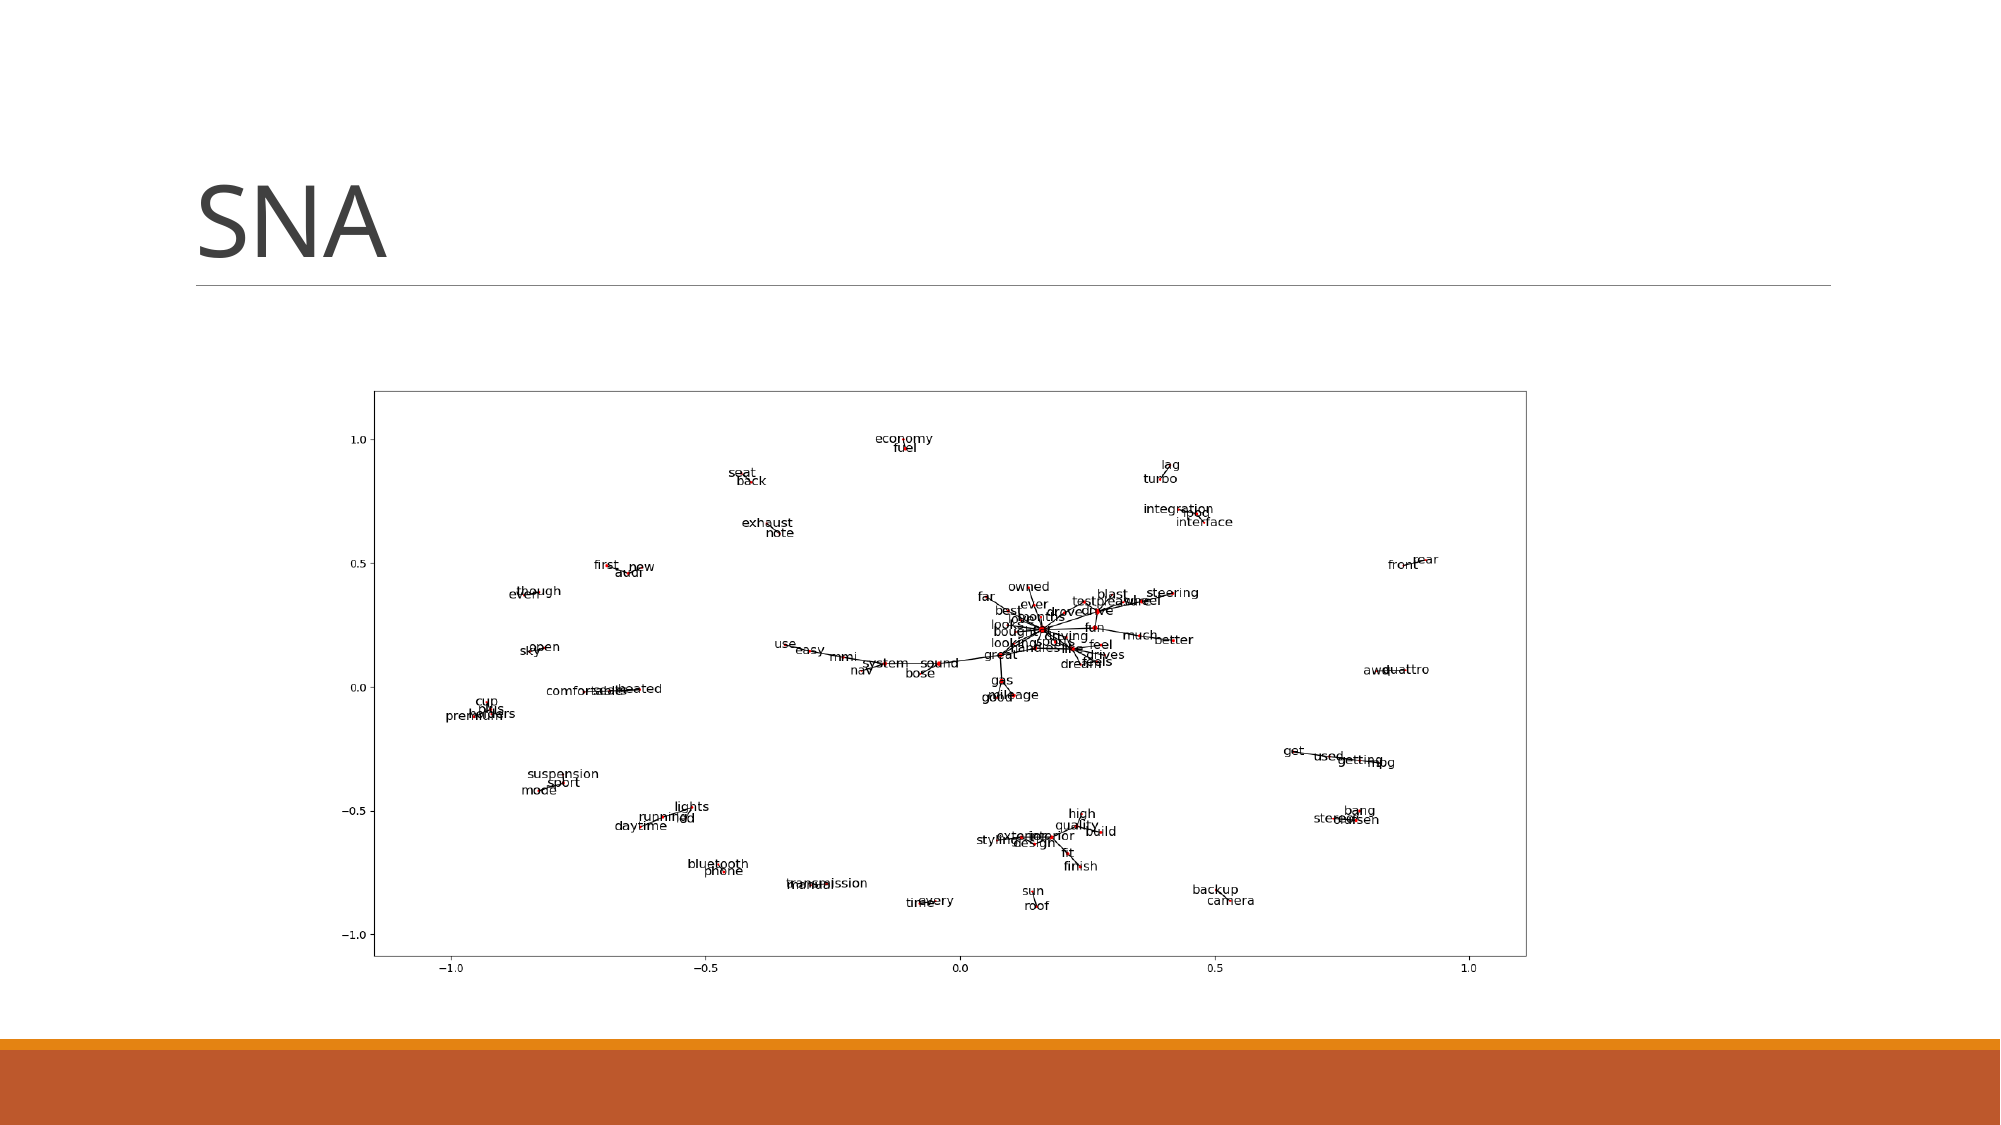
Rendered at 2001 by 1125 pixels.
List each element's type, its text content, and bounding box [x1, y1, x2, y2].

title SNA [180, 47, 1830, 285]
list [188, 302, 1675, 1036]
